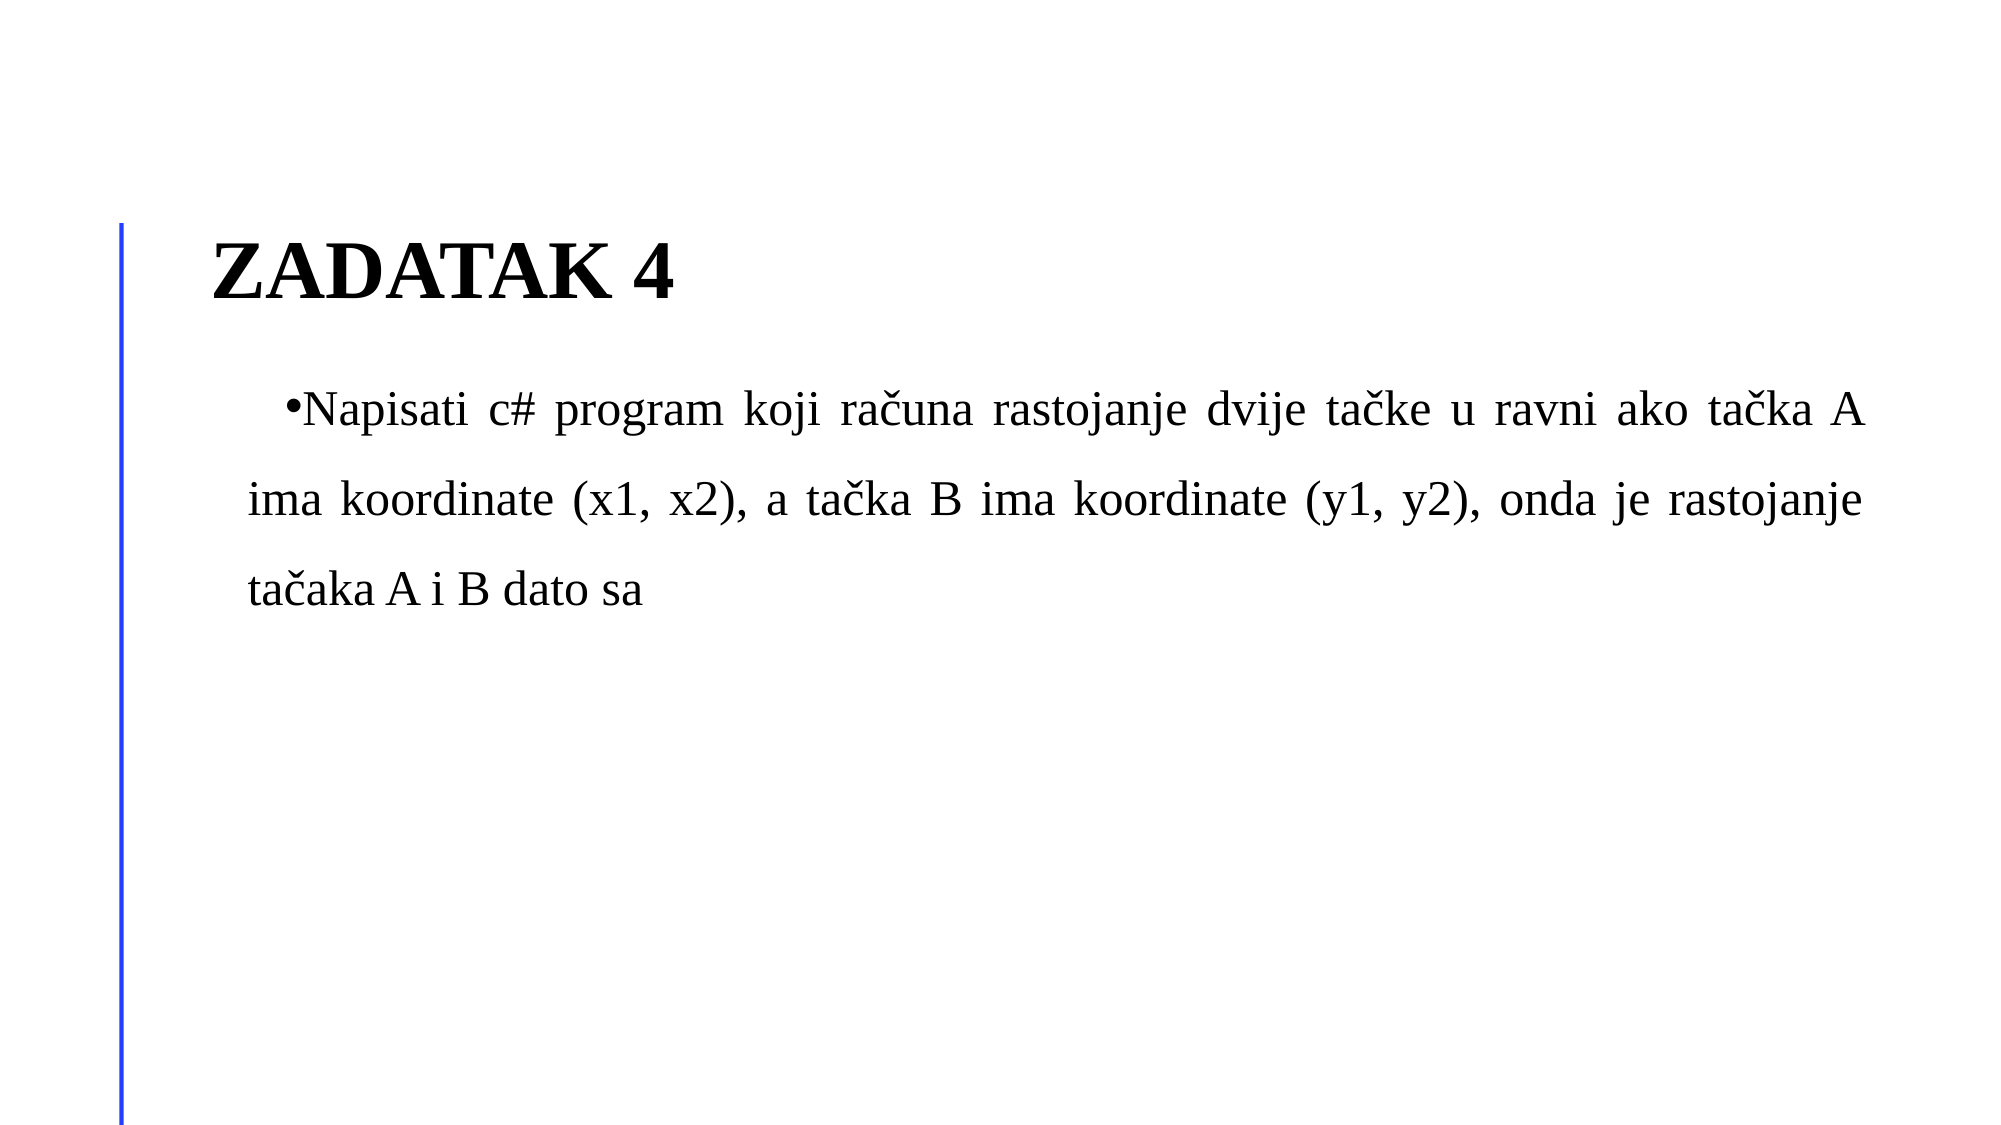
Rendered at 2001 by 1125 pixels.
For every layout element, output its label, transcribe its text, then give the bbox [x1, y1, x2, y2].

title Zadatak 4 [210, 104, 1865, 315]
